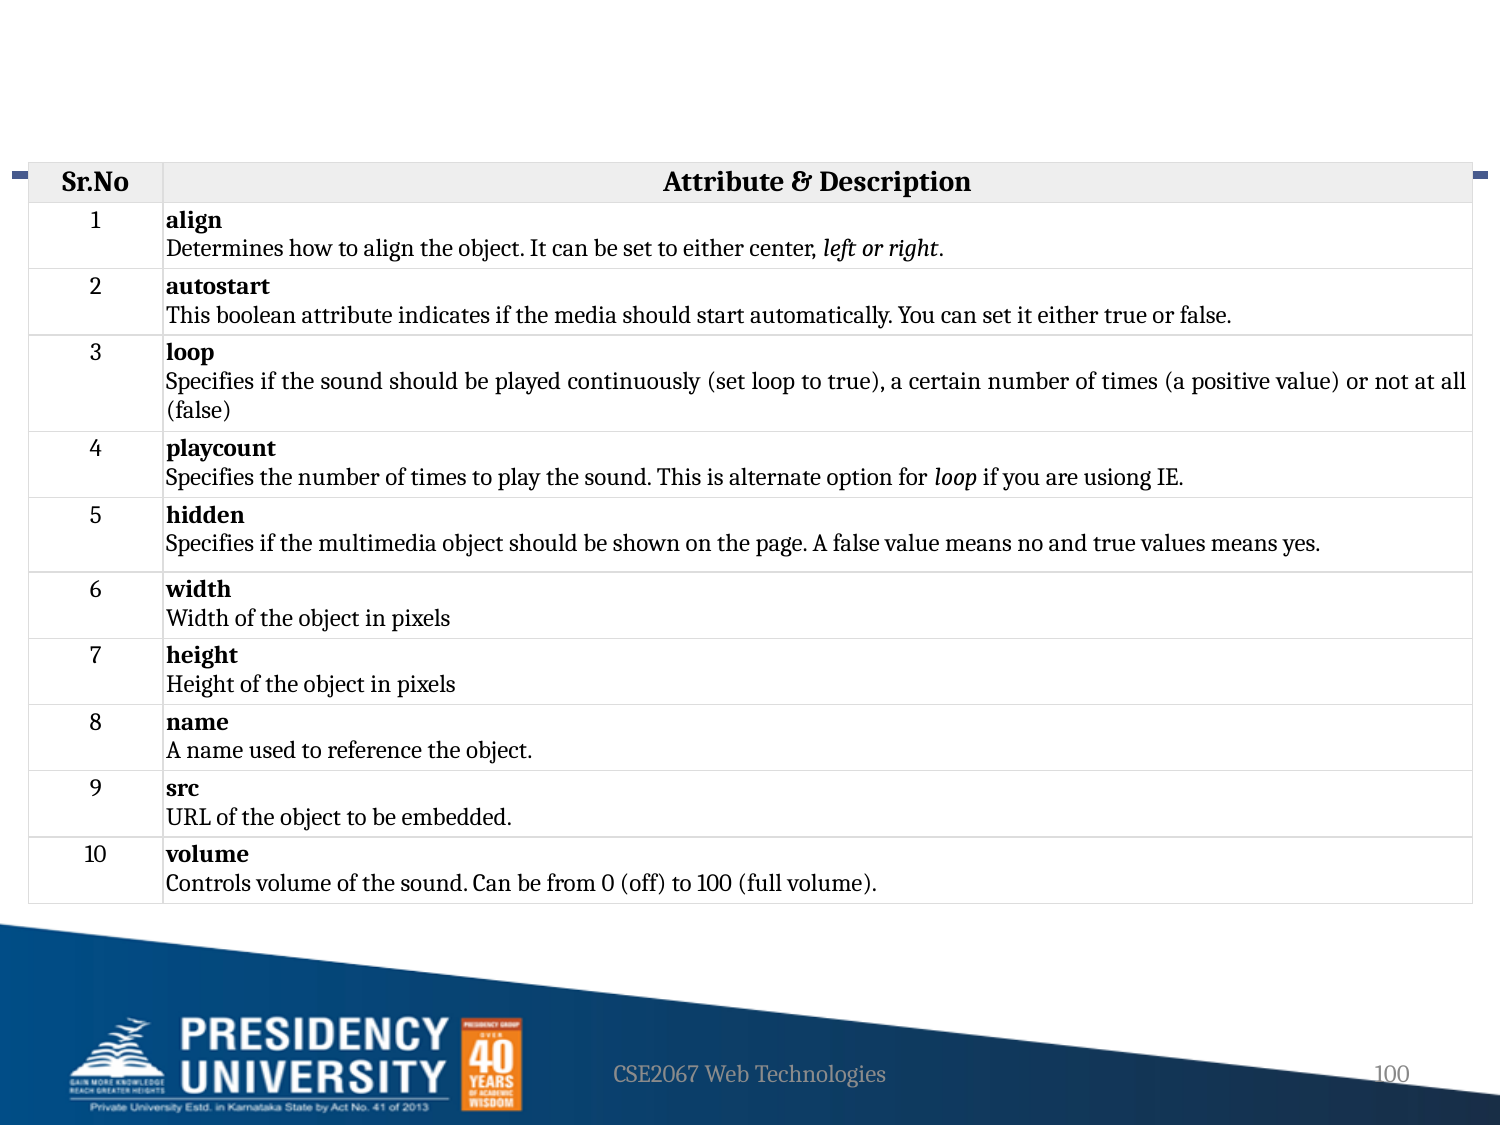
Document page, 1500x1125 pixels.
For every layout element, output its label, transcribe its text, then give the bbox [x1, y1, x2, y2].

table_cell loop Specifies if the sound should be played continuously (set loop to true), a certain number of times (a positive value) or not at all (false) [164, 336, 1472, 431]
table_cell volume Controls volume of the sound. Can be from 0 (off) to 100 (full volume). [164, 838, 1472, 903]
picture [0, 921, 1500, 1125]
table_header Sr.No [29, 163, 162, 202]
table_cell autostart This boolean attribute indicates if the media should start automatically. You can set it either true or false. [164, 269, 1472, 334]
table_cell width Width of the object in pixels [164, 573, 1472, 638]
table_cell 10 [29, 838, 162, 903]
table_cell 8 [29, 705, 162, 770]
footer CSE2067 Web Technologies [512, 1042, 988, 1103]
table_cell 4 [29, 432, 162, 497]
table_cell hidden Specifies if the multimedia object should be shown on the page. A false value means no and true values means yes. [164, 498, 1472, 571]
table_cell 2 [29, 269, 162, 334]
table_cell 3 [29, 336, 162, 431]
table_cell 1 [29, 203, 162, 268]
table_cell 7 [29, 639, 162, 704]
table_cell name A name used to reference the object. [164, 705, 1472, 770]
table_header Attribute & Description [164, 163, 1472, 202]
table_cell 9 [29, 771, 162, 836]
table_cell align Determines how to align the object. It can be set to either center, left or right. [164, 203, 1472, 268]
table_cell src URL of the object to be embedded. [164, 771, 1472, 836]
slide_number 100 [1074, 1042, 1425, 1103]
table_cell 5 [29, 498, 162, 571]
table_cell playcount Specifies the number of times to play the sound. This is alternate option for loop if you are usiong IE. [164, 432, 1472, 497]
table_cell 6 [29, 573, 162, 638]
table_cell height Height of the object in pixels [164, 639, 1472, 704]
